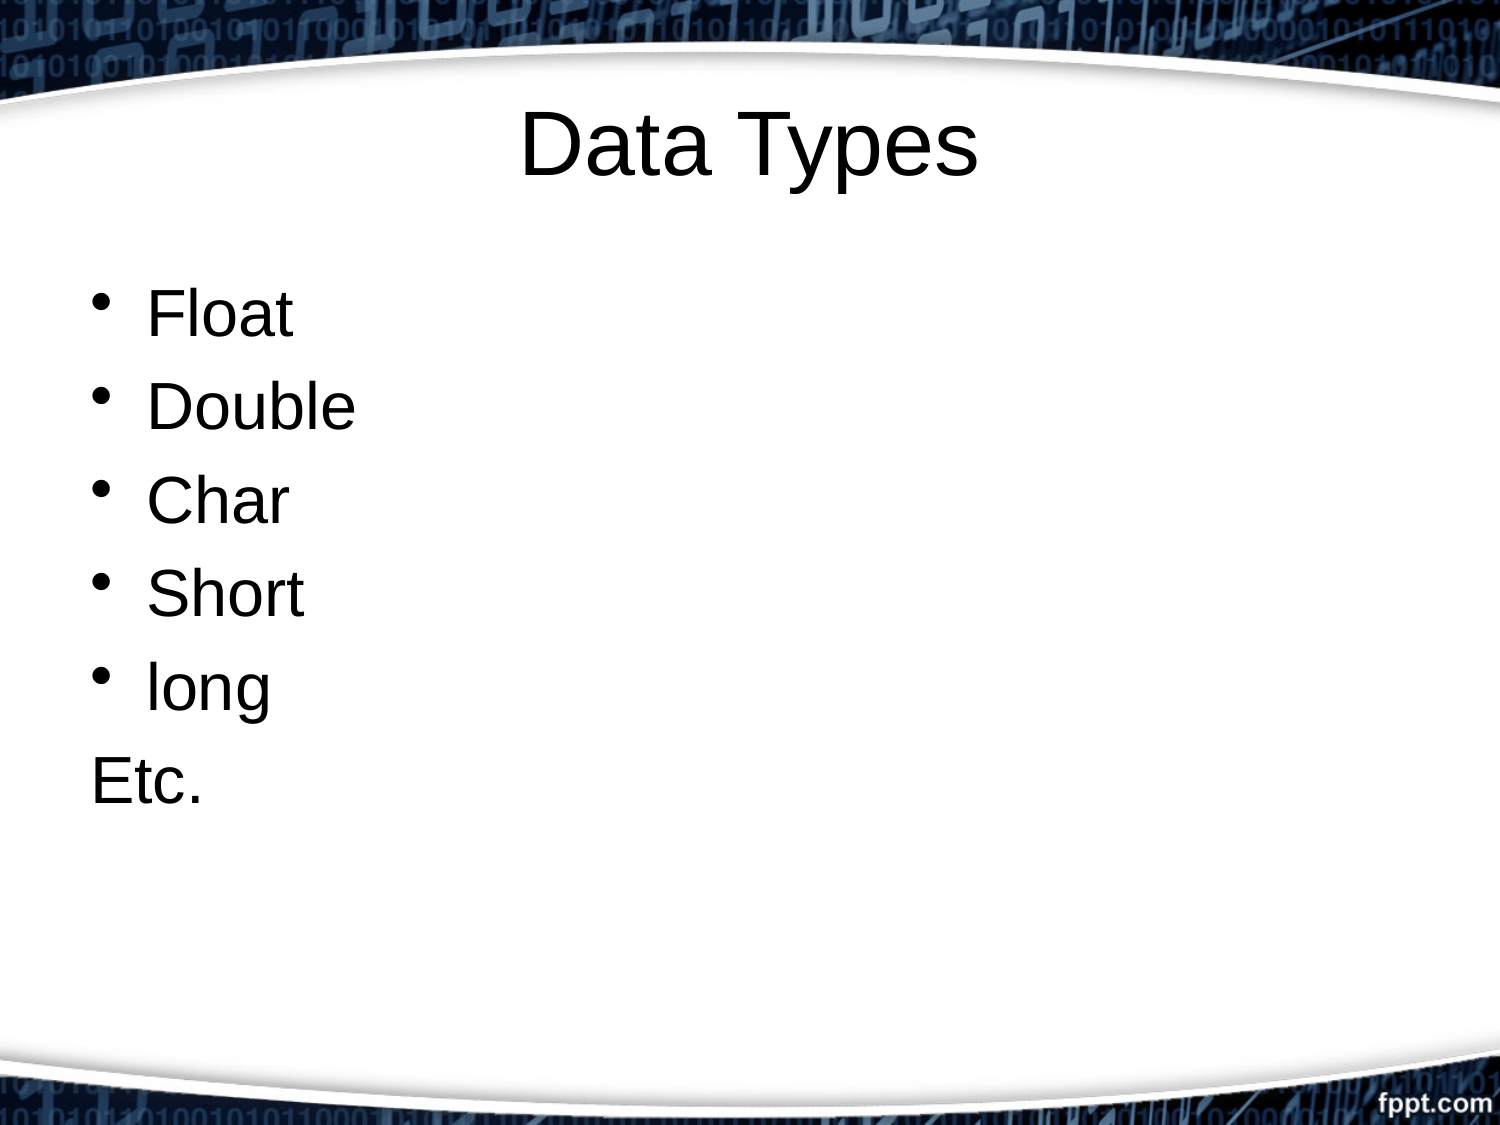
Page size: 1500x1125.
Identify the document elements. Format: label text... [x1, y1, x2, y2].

title Data Types [75, 45, 1425, 233]
picture [0, 0, 1500, 1125]
list Float Double Char Short long Etc. [75, 262, 1425, 1005]
